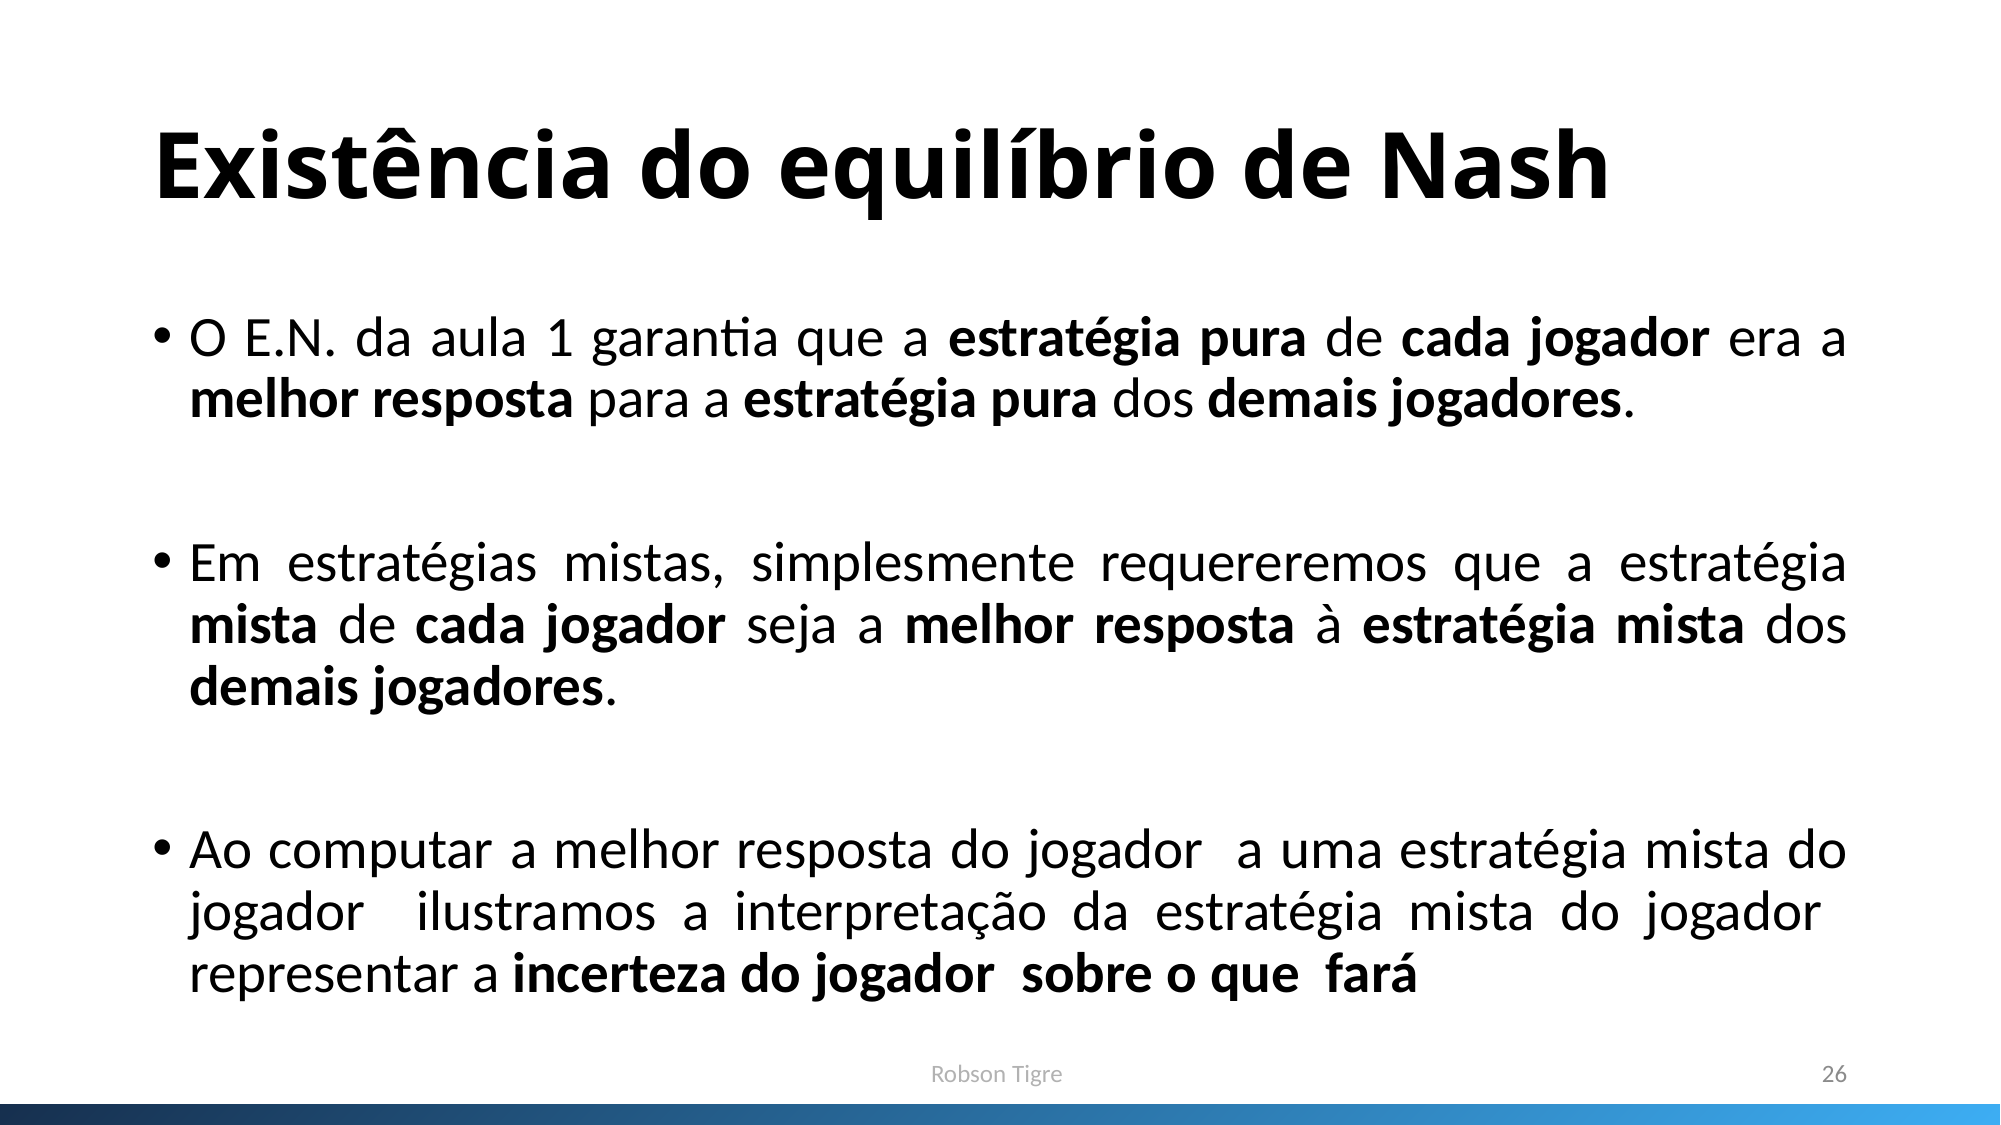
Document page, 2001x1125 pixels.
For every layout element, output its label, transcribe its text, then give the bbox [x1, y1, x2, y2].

slide_number 26 [1412, 1042, 1863, 1103]
footer Robson Tigre [662, 1042, 1338, 1103]
title Existência do equilíbrio de Nash [137, 59, 1863, 278]
